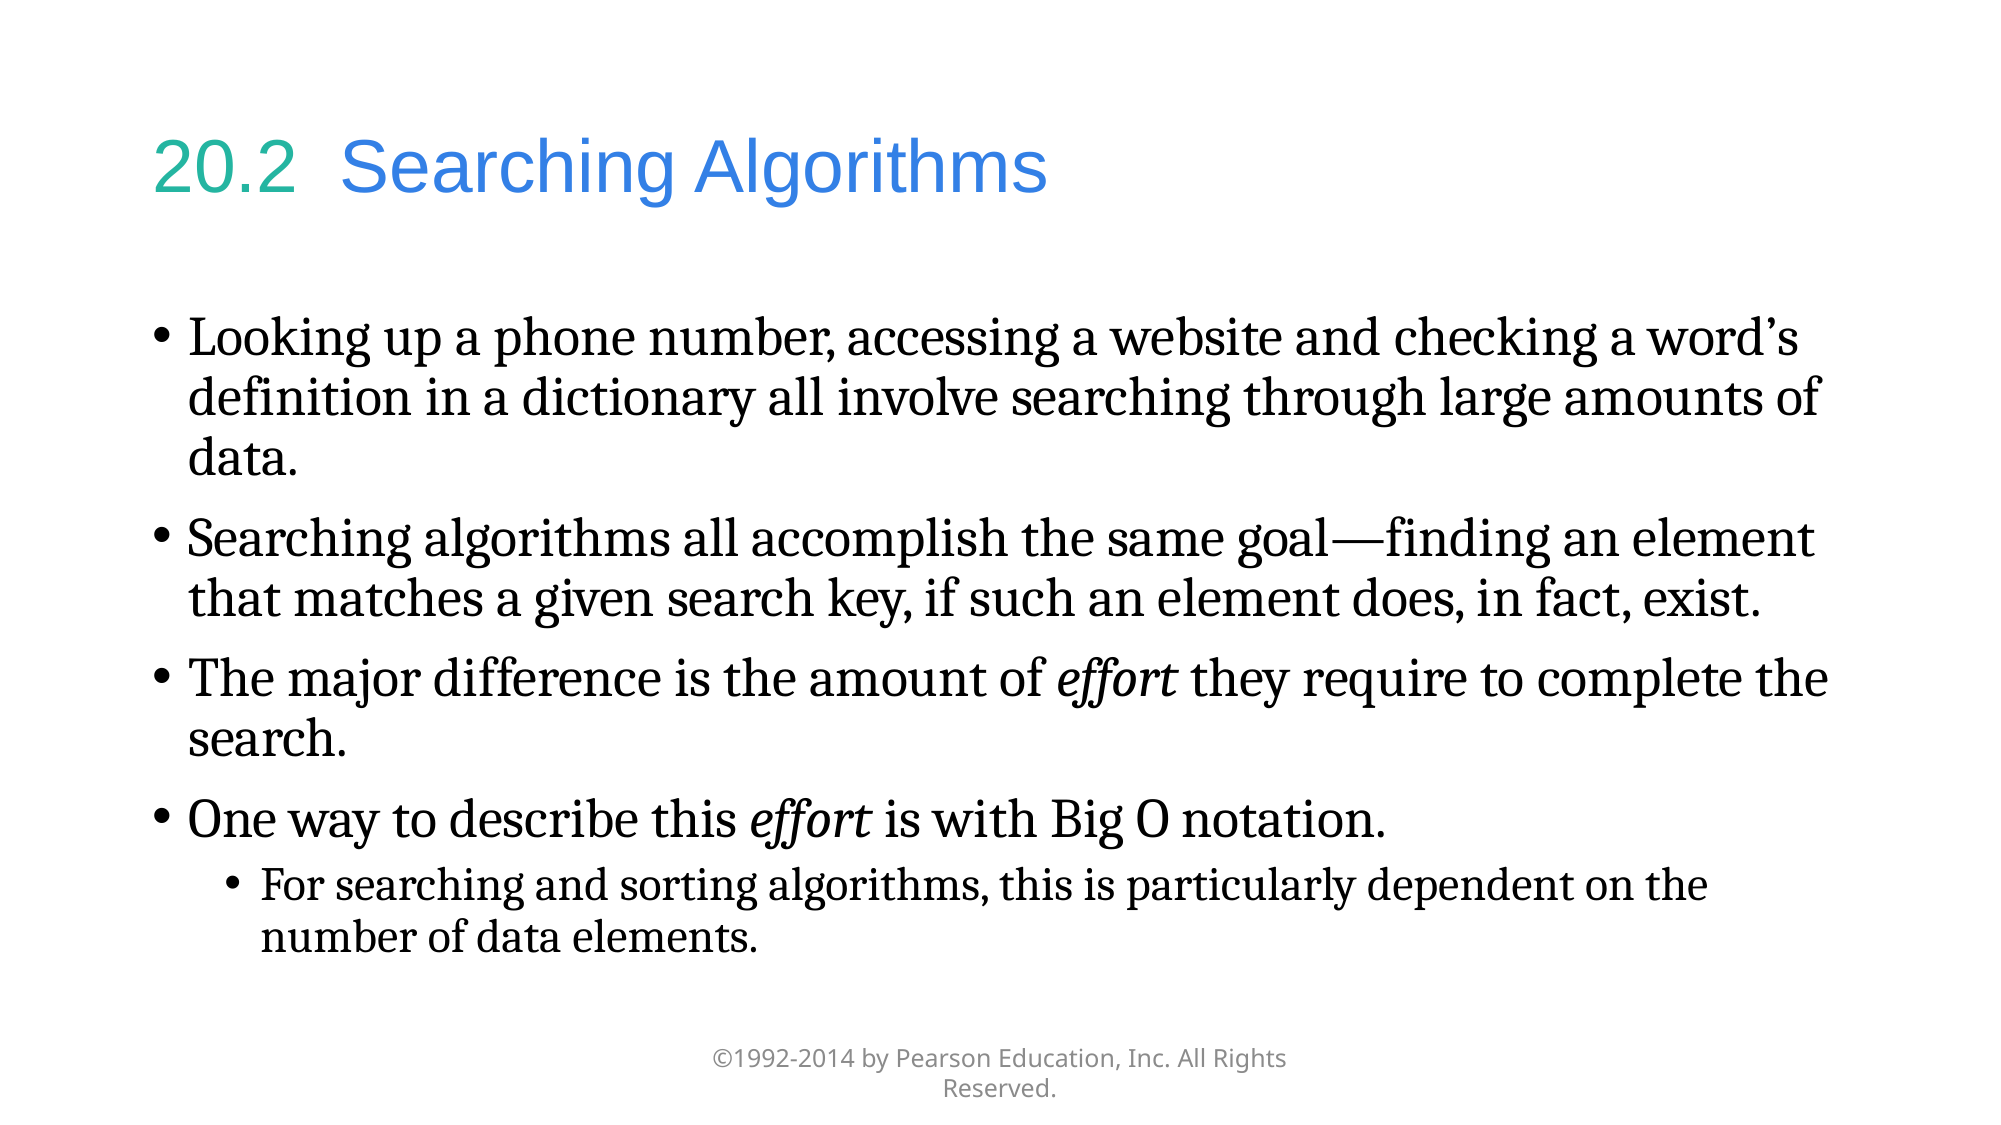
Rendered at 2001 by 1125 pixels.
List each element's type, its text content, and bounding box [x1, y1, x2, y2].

footer ©1992-2014 by Pearson Education, Inc. All Rights Reserved. [662, 1042, 1338, 1103]
title 20.2 Searching Algorithms [137, 59, 1863, 278]
list Looking up a phone number, accessing a website and checking a word’s definition in a dictionary all involve searching through large amounts of data. Searching algorithms all accomplish the same goal—finding an element that matches a given search key, if such an element does, in fact, exist. The major difference is the amount of effort they require to complete the search. One way to describe this effort is with Big O notation. For searching and sorting algorithms, this is particularly dependent on the number of data elements. [137, 299, 1863, 1014]
